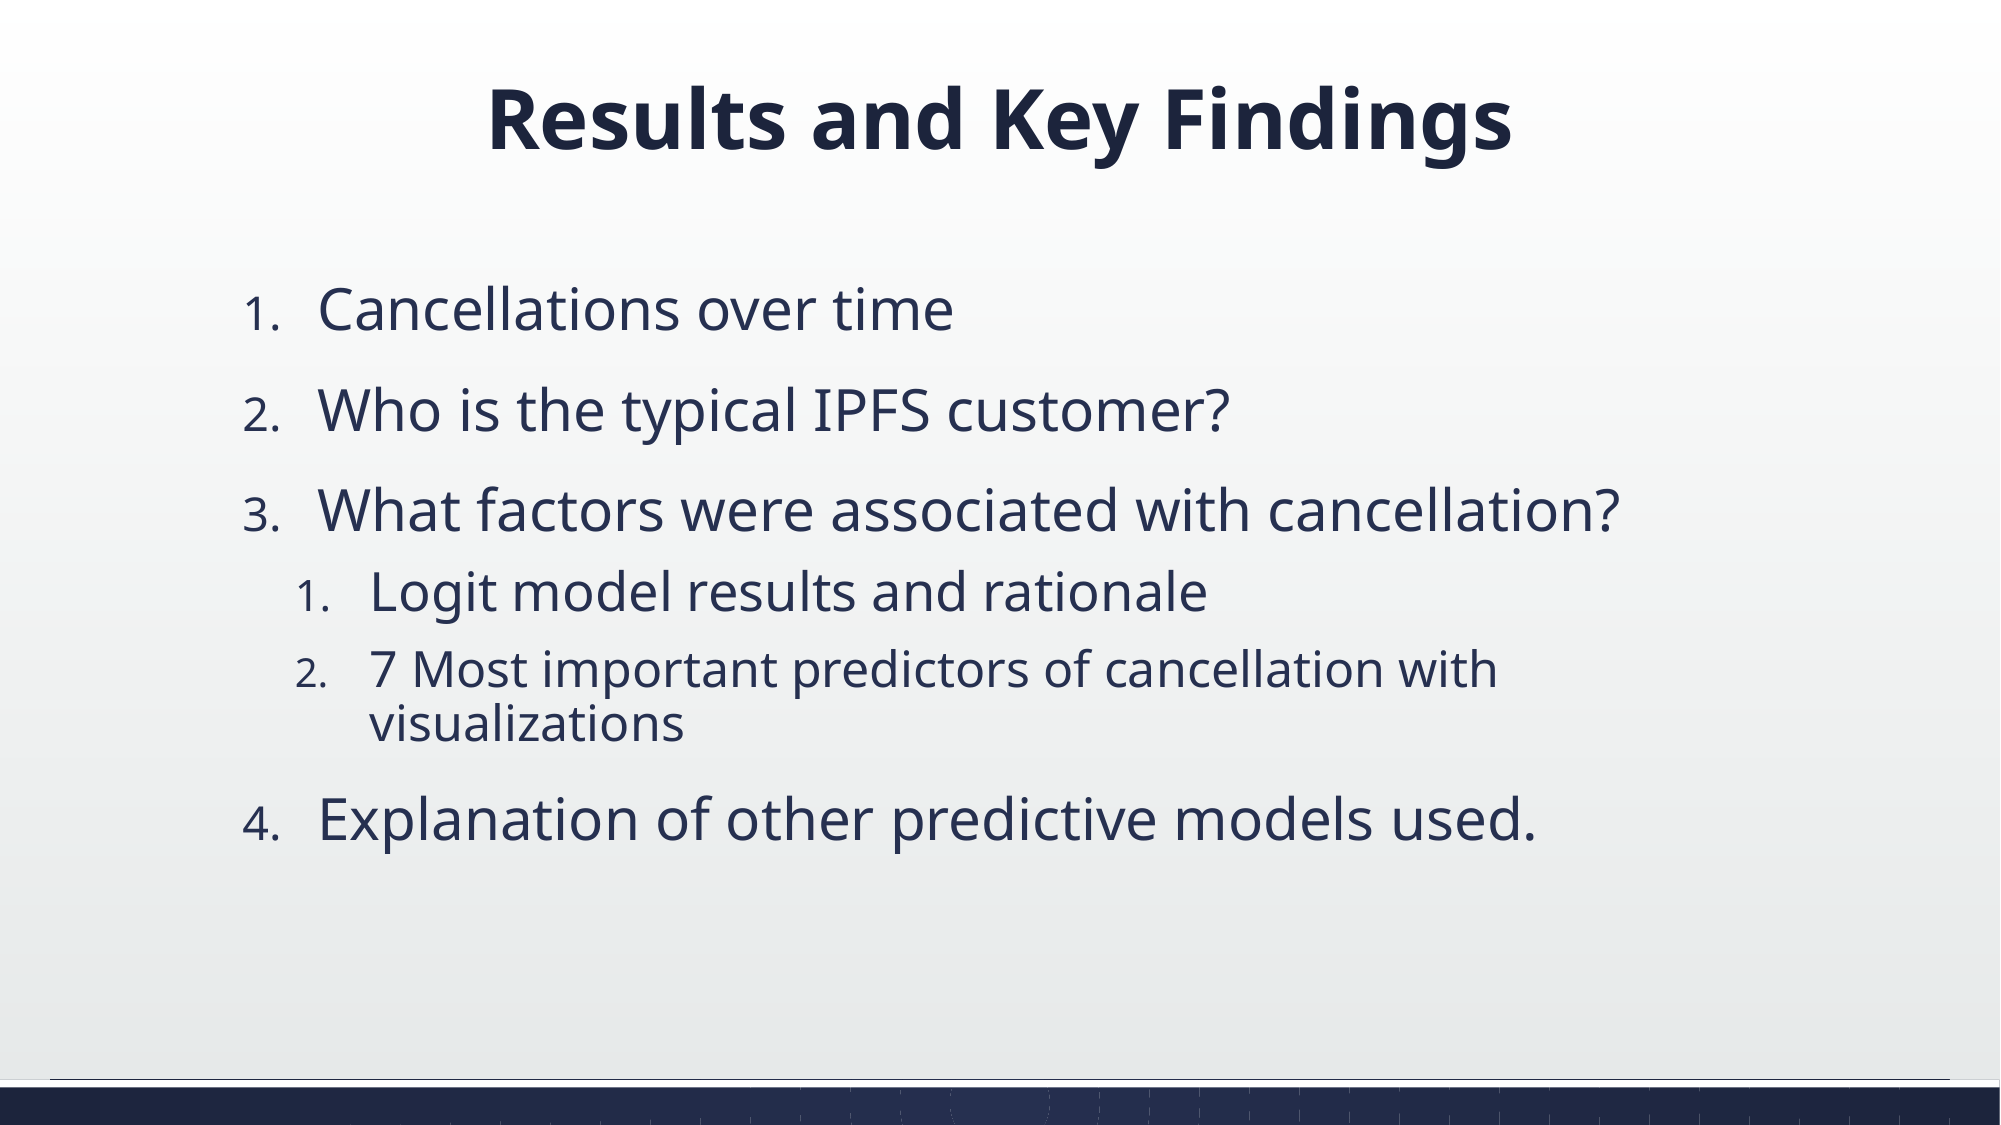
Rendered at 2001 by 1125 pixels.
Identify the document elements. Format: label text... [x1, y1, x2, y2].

list Cancellations over time Who is the typical IPFS customer? What factors were associated with cancellation? Logit model results and rationale 7 Most important predictors of cancellation with visualizations Explanation of other predictive models used. [219, 272, 1780, 950]
title Results and Key Findings [219, 37, 1780, 175]
